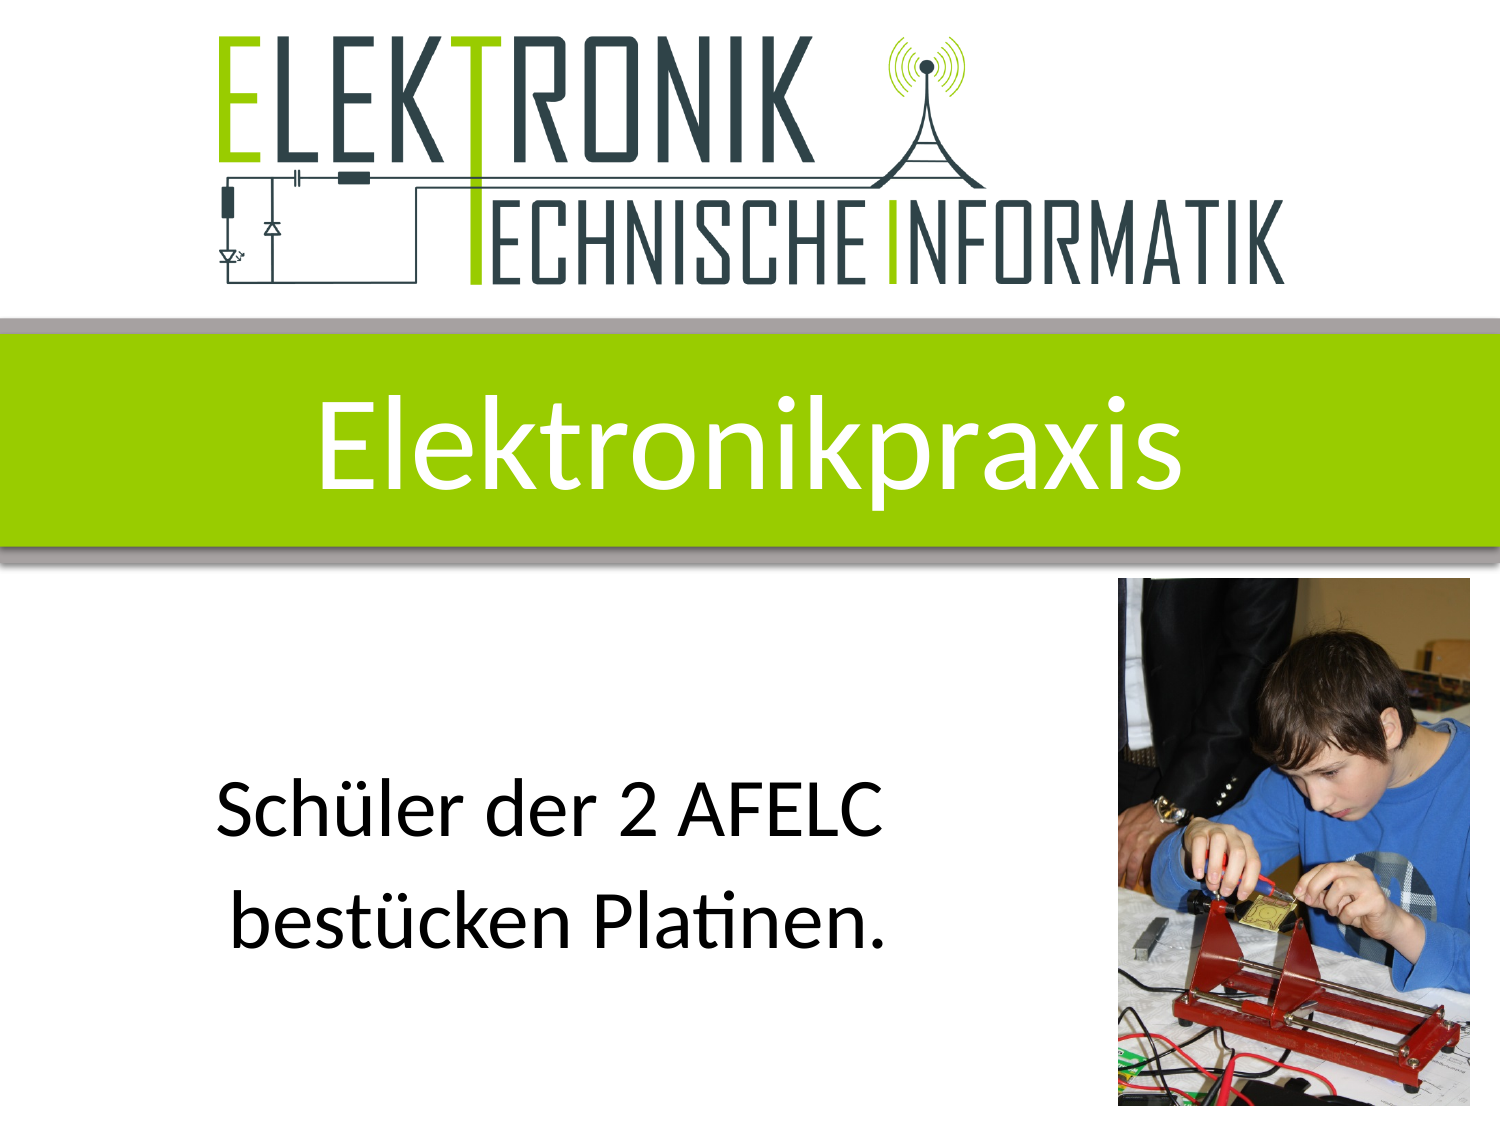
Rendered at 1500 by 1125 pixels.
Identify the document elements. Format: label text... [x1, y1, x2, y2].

picture [1117, 578, 1470, 1107]
title Elektronikpraxis [0, 334, 1500, 546]
picture [200, 17, 1306, 299]
subtitle Schüler der 2 AFELC bestücken Platinen. [0, 633, 1119, 1125]
